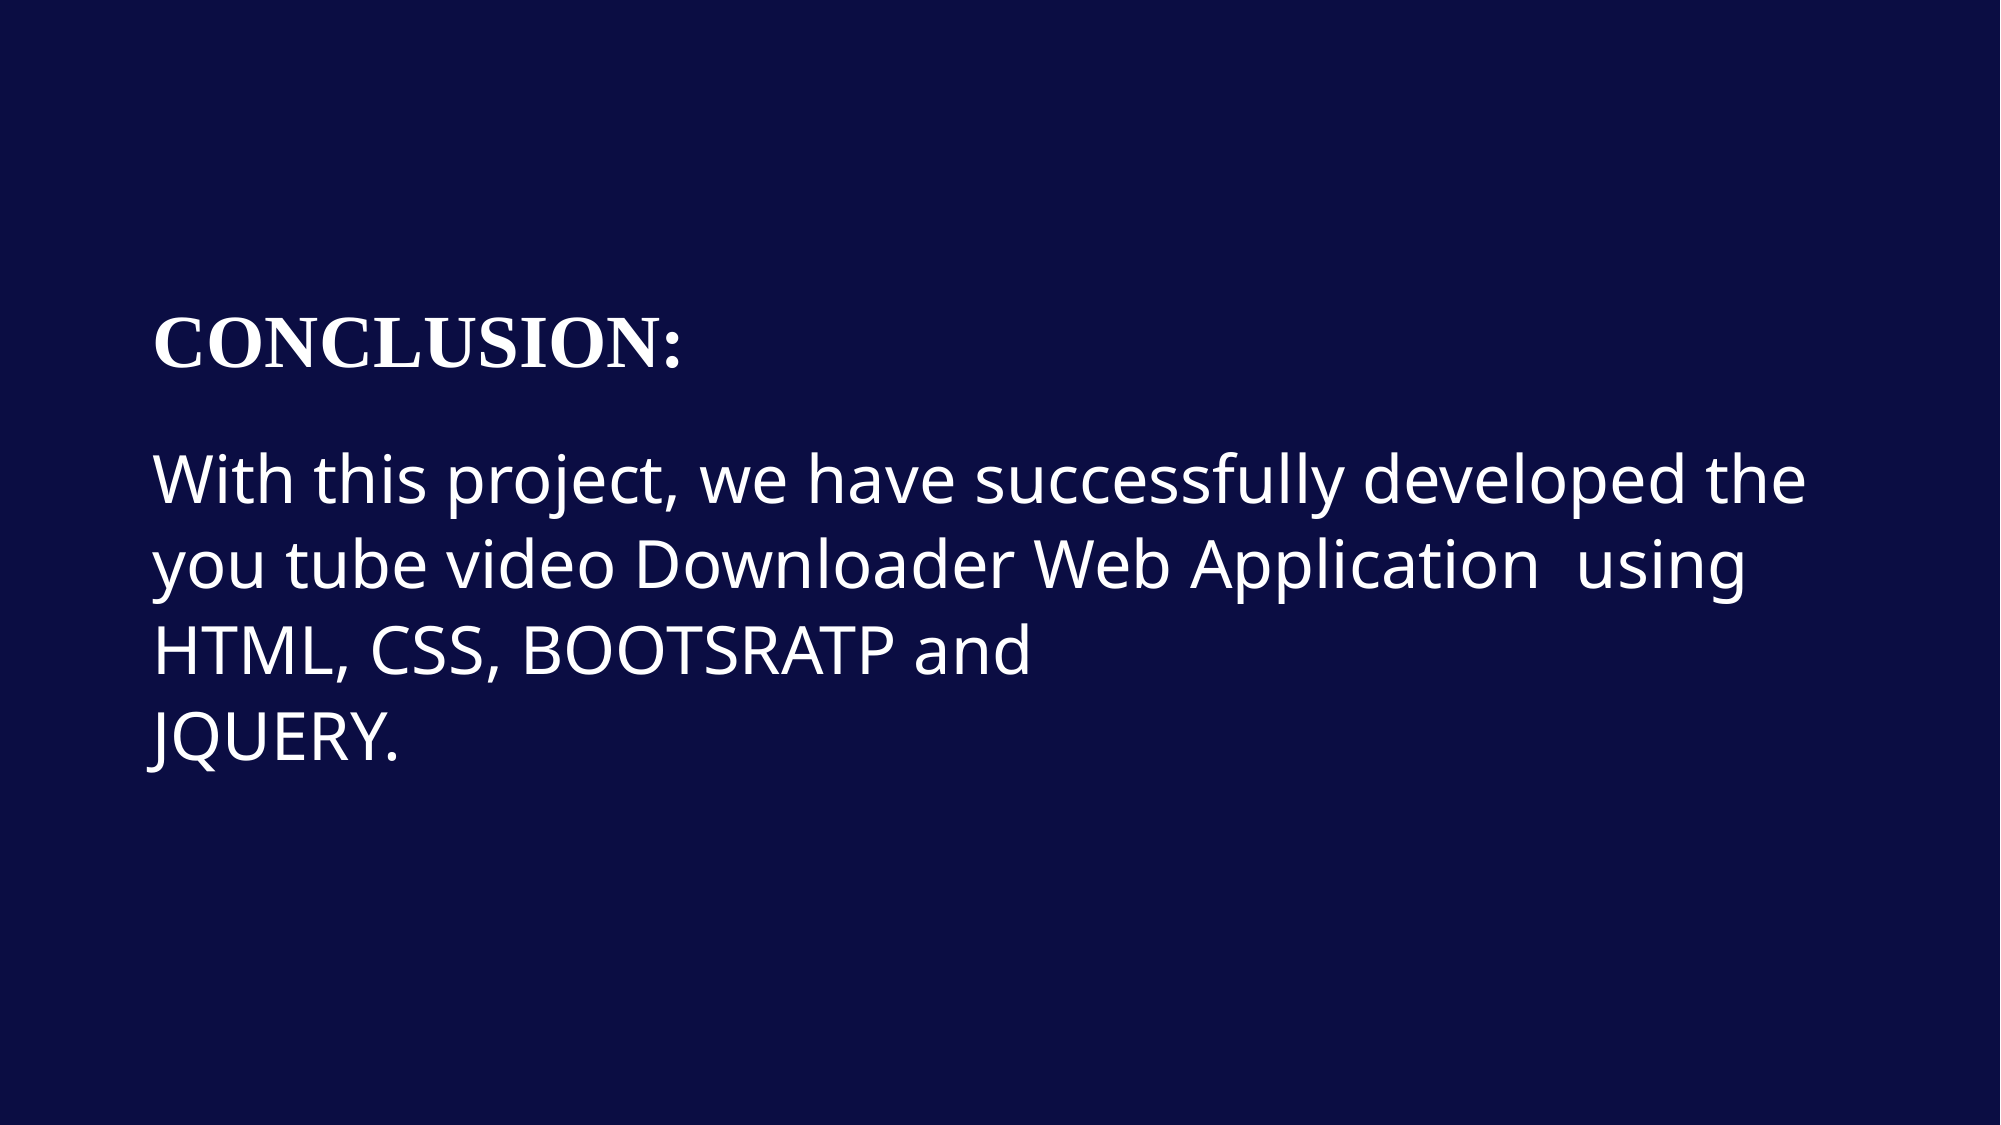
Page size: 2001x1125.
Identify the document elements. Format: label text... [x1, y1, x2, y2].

title CONCLUSION: With this project, we have successfully developed the you tube video Downloader Web Application using HTML, CSS, BOOTSRATP and JQUERY. [137, 237, 1863, 903]
